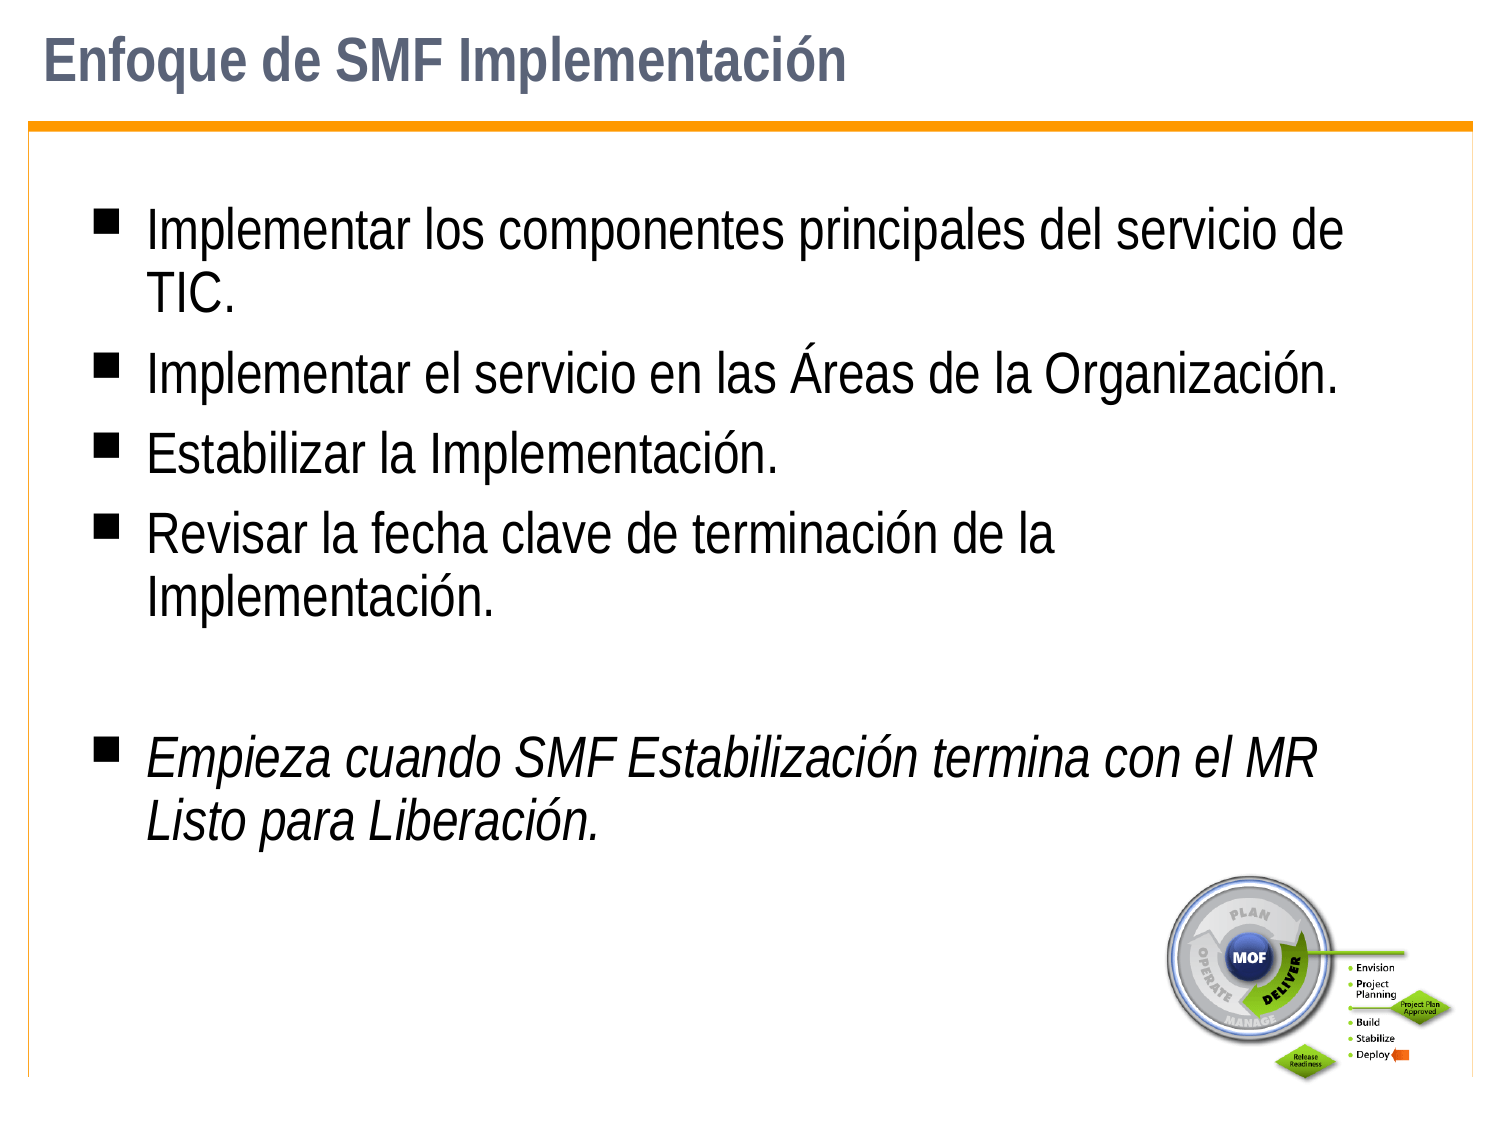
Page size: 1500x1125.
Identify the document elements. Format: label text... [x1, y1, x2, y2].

picture [1162, 871, 1460, 1088]
title Enfoque de SMF Implementación [27, 19, 1426, 103]
list Implementar los componentes principales del servicio de TIC. Implementar el servicio en las Áreas de la Organización. Estabilizar la Implementación. Revisar la fecha clave de terminación de la Implementación. Empieza cuando SMF Estabilización termina con el MR Listo para Liberación. [74, 191, 1426, 959]
